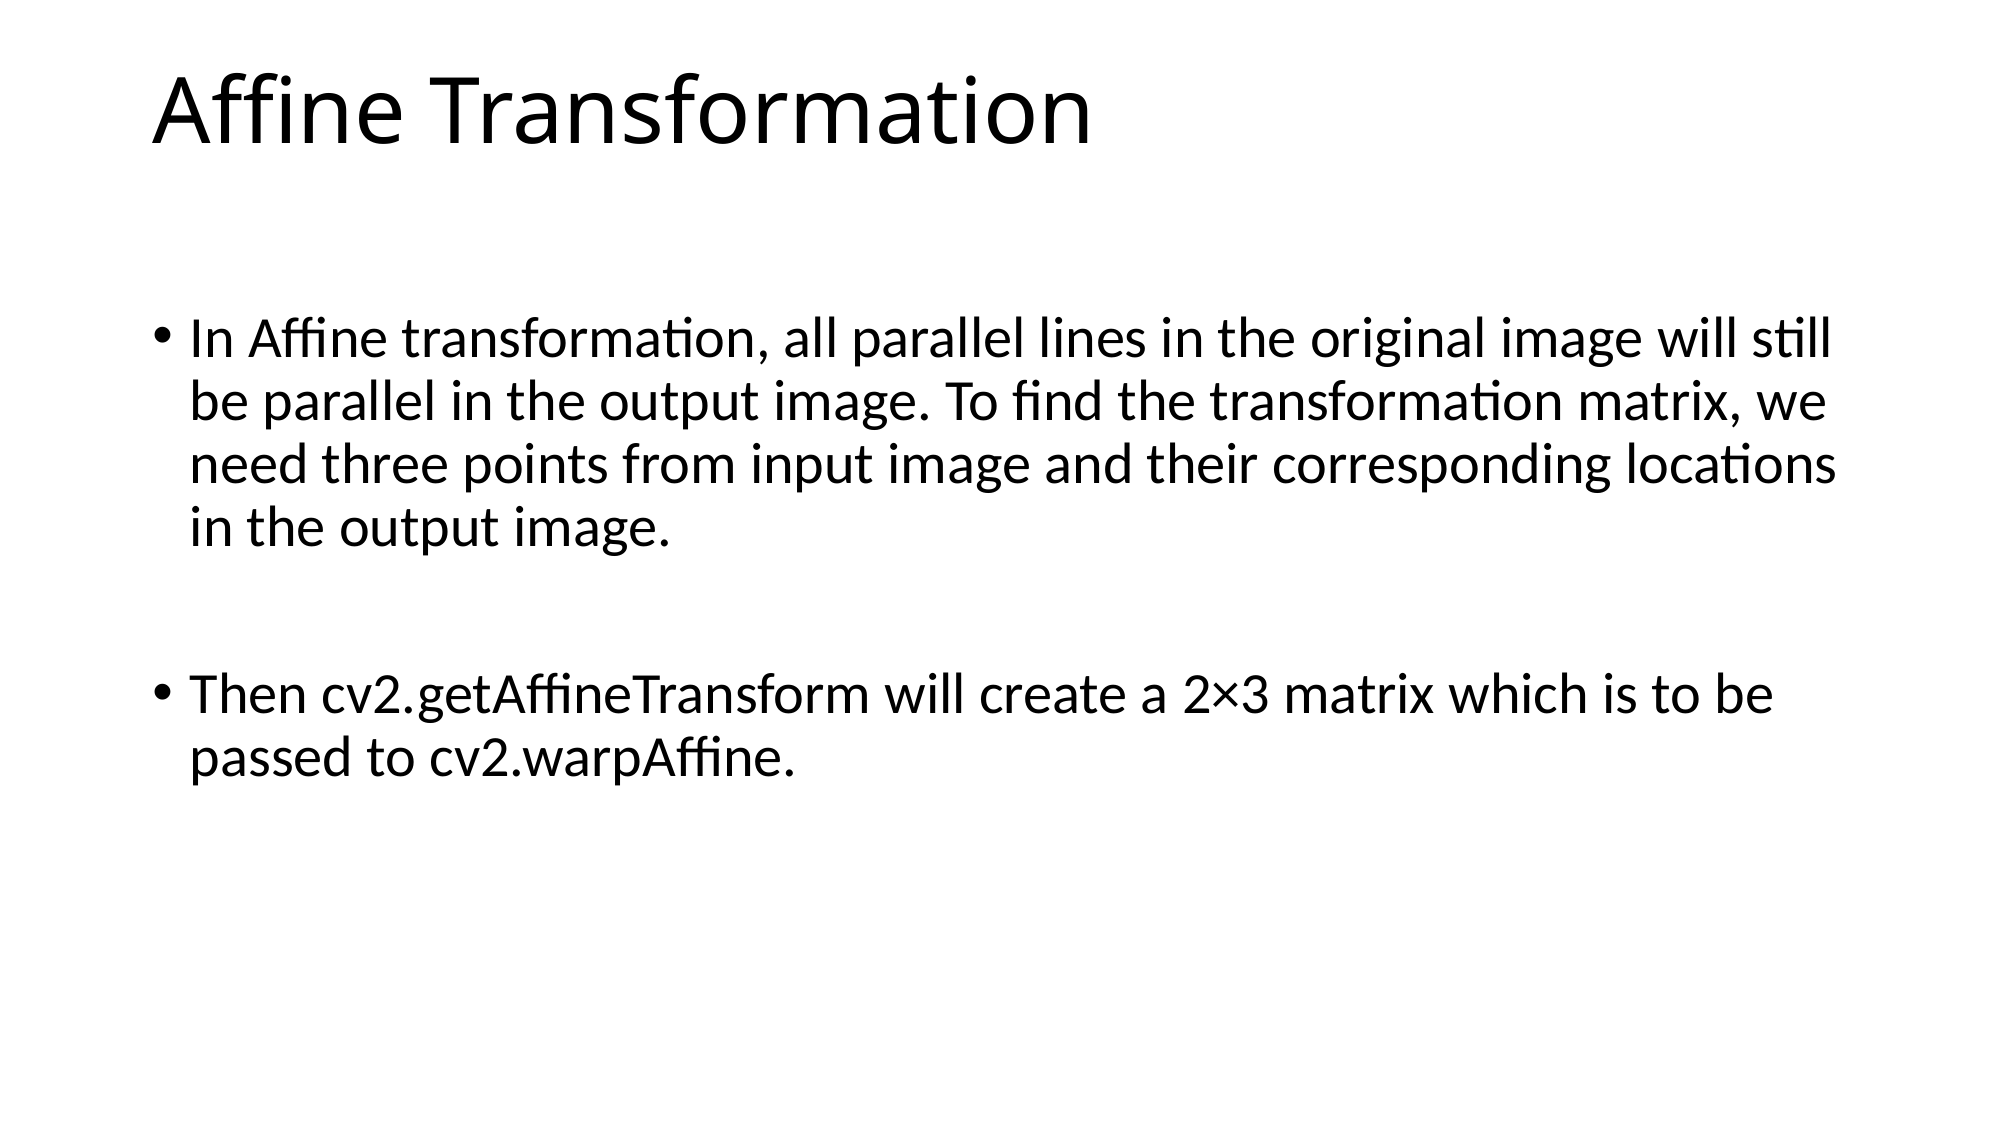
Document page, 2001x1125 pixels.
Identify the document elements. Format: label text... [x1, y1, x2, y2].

list In Affine transformation, all parallel lines in the original image will still be parallel in the output image. To find the transformation matrix, we need three points from input image and their corresponding locations in the output image. Then cv2.getAffineTransform will create a 2×3 matrix which is to be passed to cv2.warpAffine. [137, 299, 1863, 1014]
title Affine Transformation [137, 59, 1863, 278]
